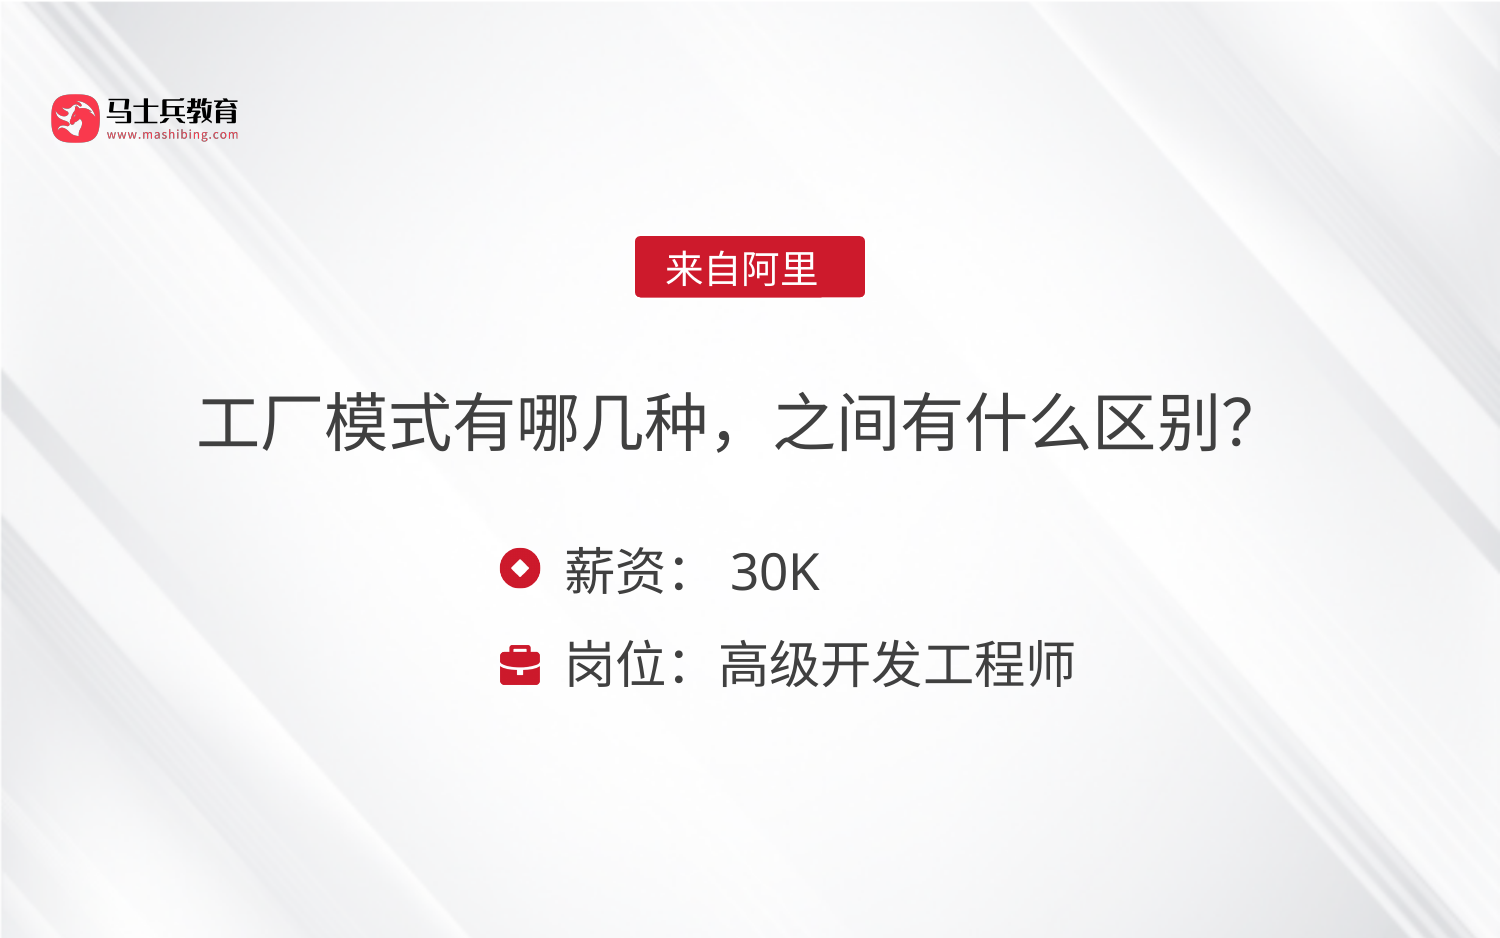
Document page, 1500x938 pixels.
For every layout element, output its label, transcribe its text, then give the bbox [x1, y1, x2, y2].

text_box 工厂模式有哪几种，之间有什么区别？ [1222, 374, 1319, 467]
picture [278, 0, 1222, 938]
picture [51, 94, 238, 143]
text_box 工厂模式有哪几种，之间有什么区别？ [181, 374, 278, 467]
